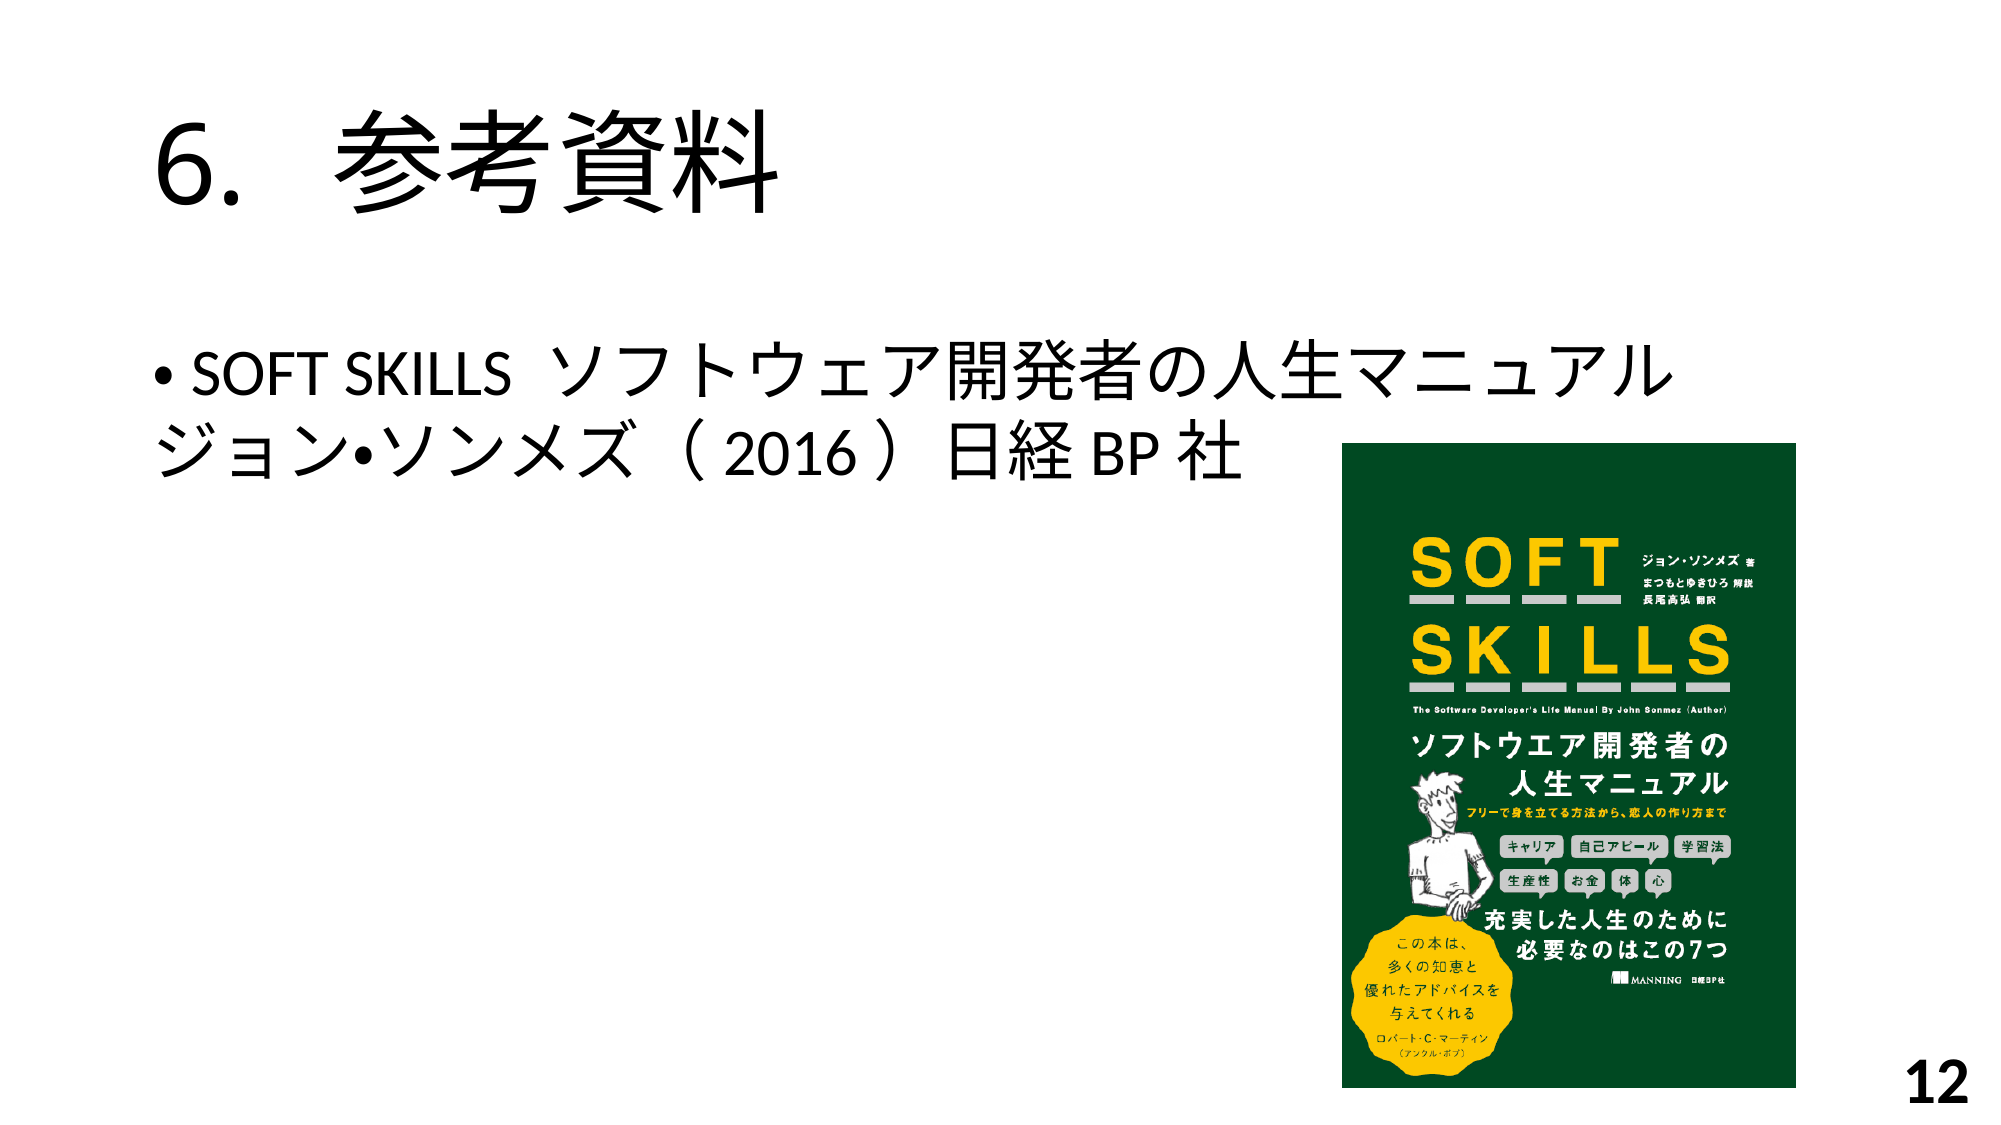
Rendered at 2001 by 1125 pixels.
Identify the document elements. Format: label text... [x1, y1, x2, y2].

picture [1341, 443, 1796, 1088]
text_box 6. 参考資料 [137, 59, 1863, 278]
text_box 12 [1887, 1029, 2000, 1124]
text_box ・SOFT SKILLS ソフトウェア開発者の人生マニュアル ジョン・ソンメズ（2016）日経BP社 [137, 321, 1729, 497]
